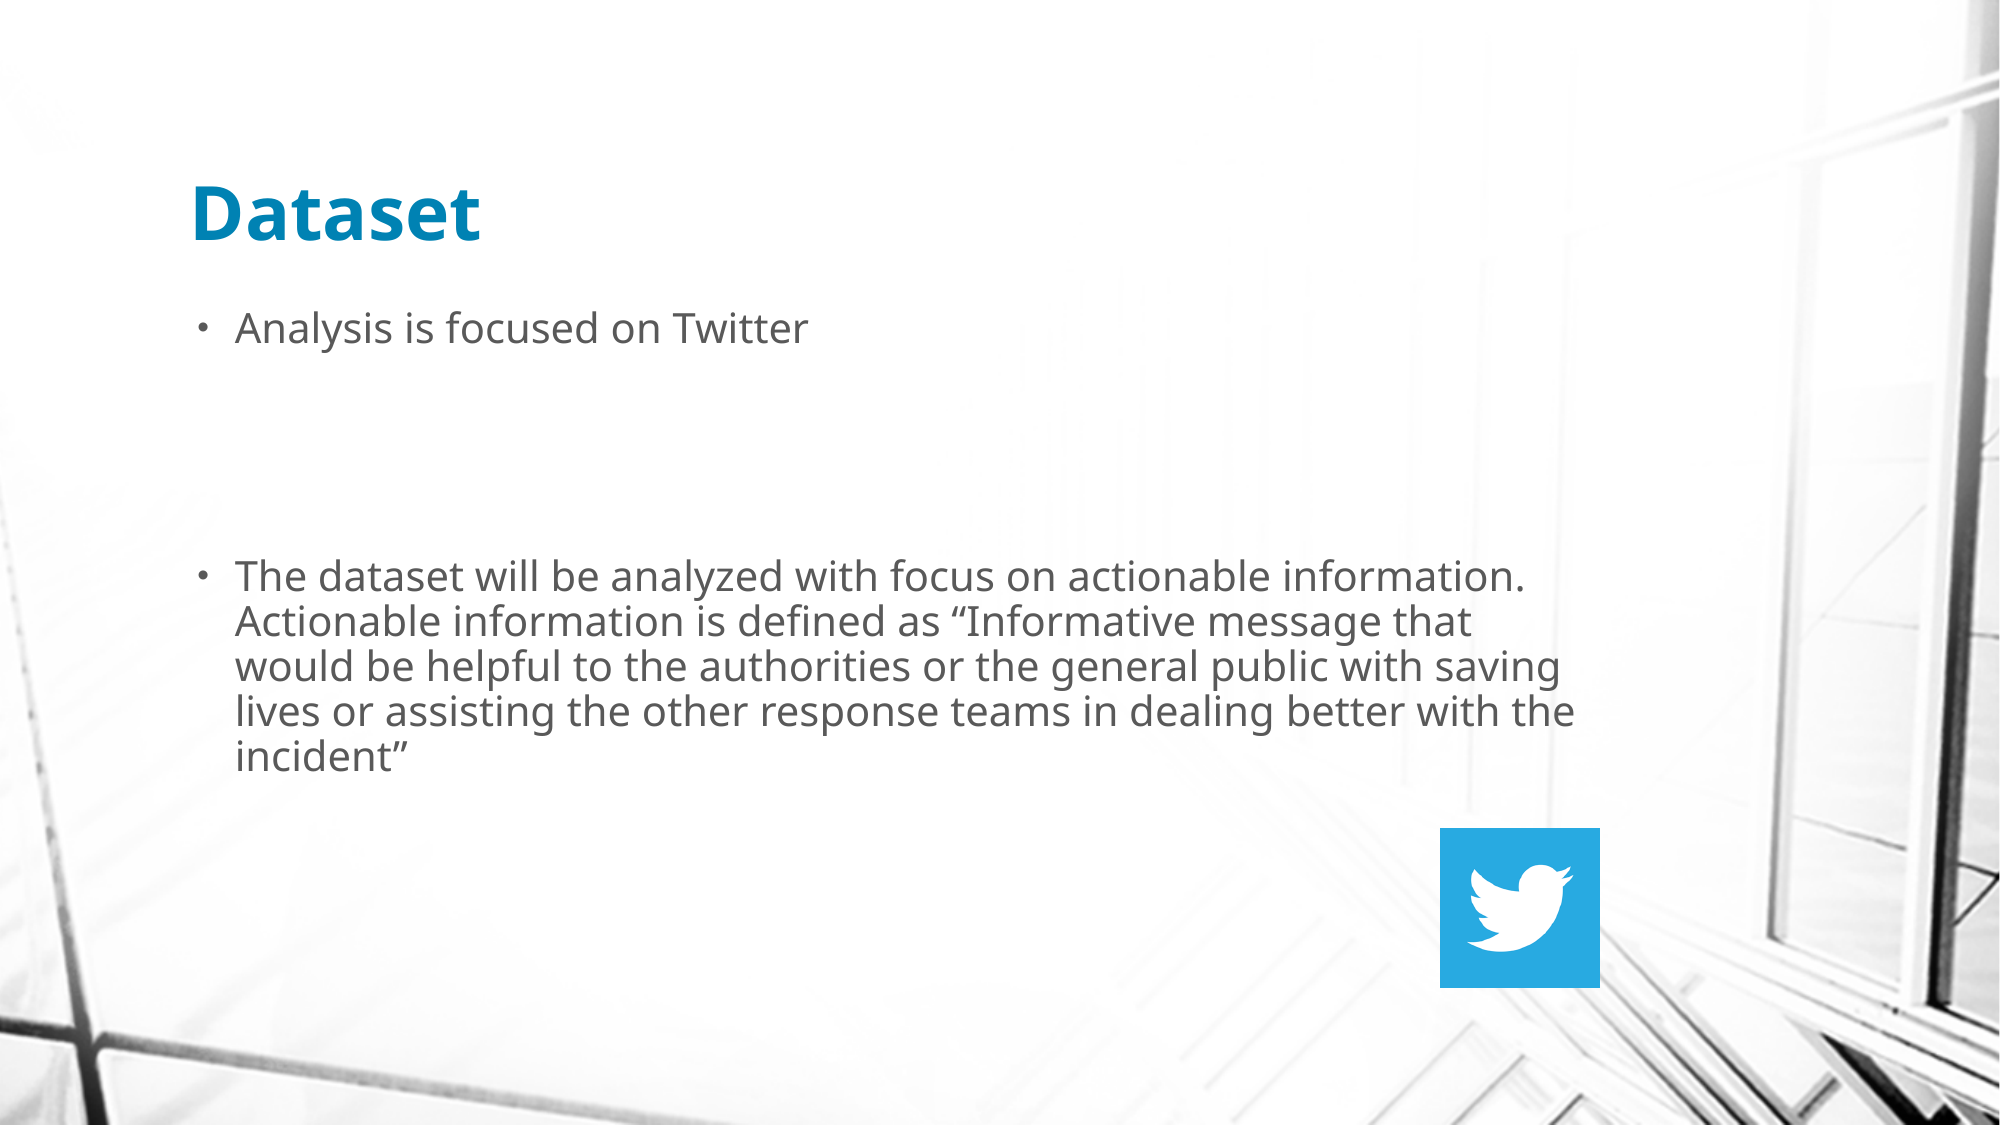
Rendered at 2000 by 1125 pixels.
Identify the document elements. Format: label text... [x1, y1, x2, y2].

title Dataset [174, 87, 1600, 263]
picture [0, 0, 2000, 1125]
list Analysis is focused on Twitter The dataset will be analyzed with focus on actionable information. Actionable information is defined as “Informative message that would be helpful to the authorities or the general public with saving lives or assisting the other response teams in dealing better with the incident” [174, 299, 1600, 988]
